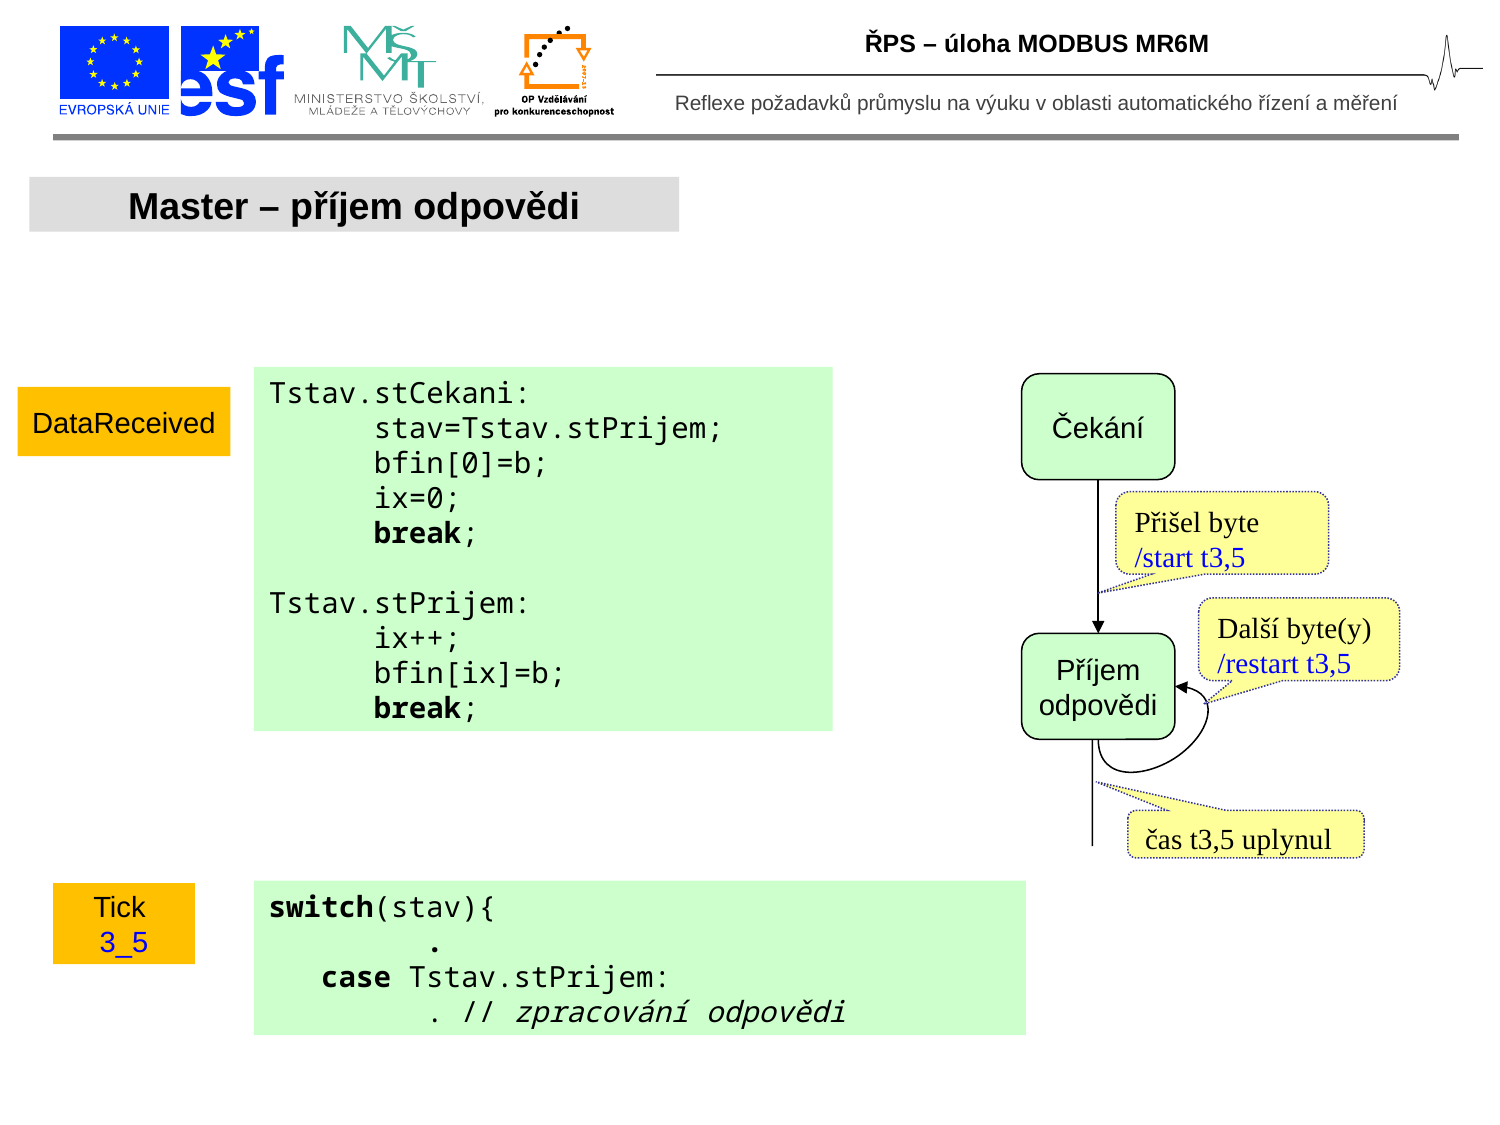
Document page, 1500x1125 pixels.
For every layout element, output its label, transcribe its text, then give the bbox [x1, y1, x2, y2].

text_box čas t3,5 uplynul [1095, 781, 1365, 858]
text_box switch(stav){ . case Tstav.stPrijem: . // zpracování odpovědi [253, 880, 1026, 1036]
text_box Master – příjem odpovědi [29, 176, 680, 232]
text_box Přišel byte /start t3,5 [1102, 491, 1329, 593]
text_box Tstav.stCekani: stav=Tstav.stPrijem; bfin[0]=b; ix=0; break; Tstav.stPrijem: ix++; bfin[ix]=b; break; [253, 366, 833, 732]
text_box Další byte(y) /restart t3,5 [1198, 597, 1400, 705]
text_box Čekání [1021, 373, 1175, 480]
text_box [1110, 674, 1164, 752]
text_box DataReceived [17, 386, 231, 457]
picture [656, 34, 1483, 91]
text_box Tick 3_5 [53, 883, 195, 965]
text_box Příjem odpovědi [1021, 633, 1175, 740]
text_box ŘPS – úloha MODBUS MR6M [644, 20, 1430, 68]
